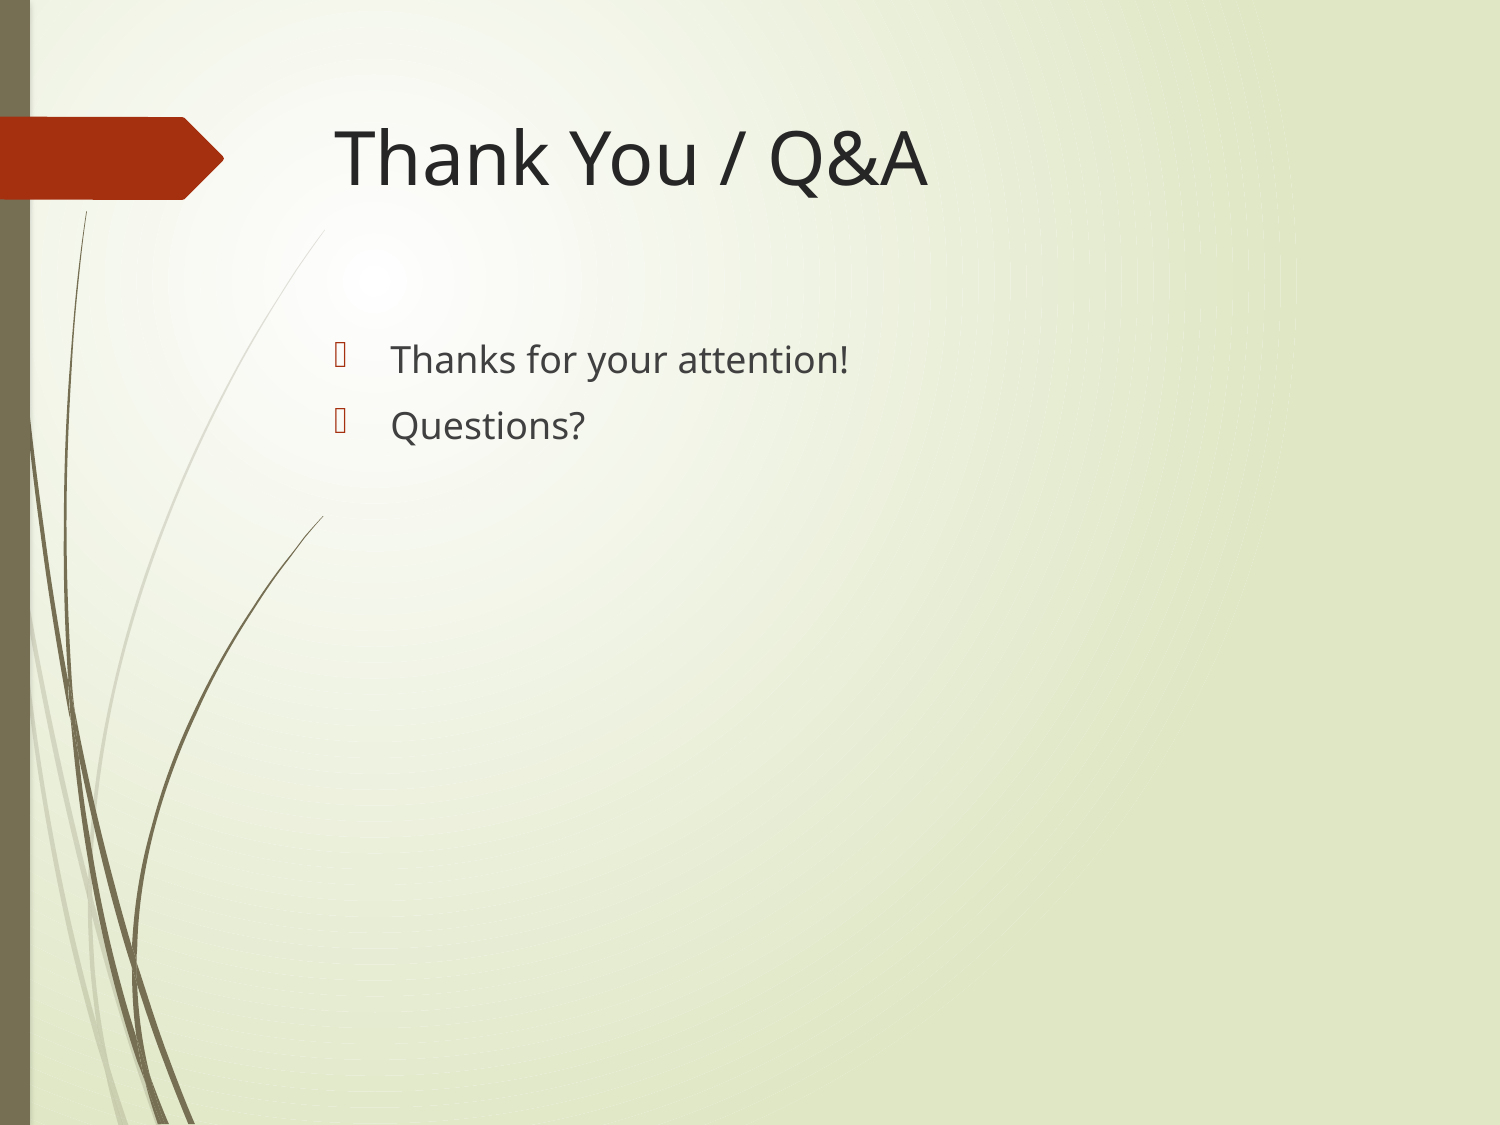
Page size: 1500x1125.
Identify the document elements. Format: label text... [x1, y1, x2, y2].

title Thank You / Q&A [319, 102, 1400, 313]
list Thanks for your attention! Questions? [319, 328, 1401, 948]
